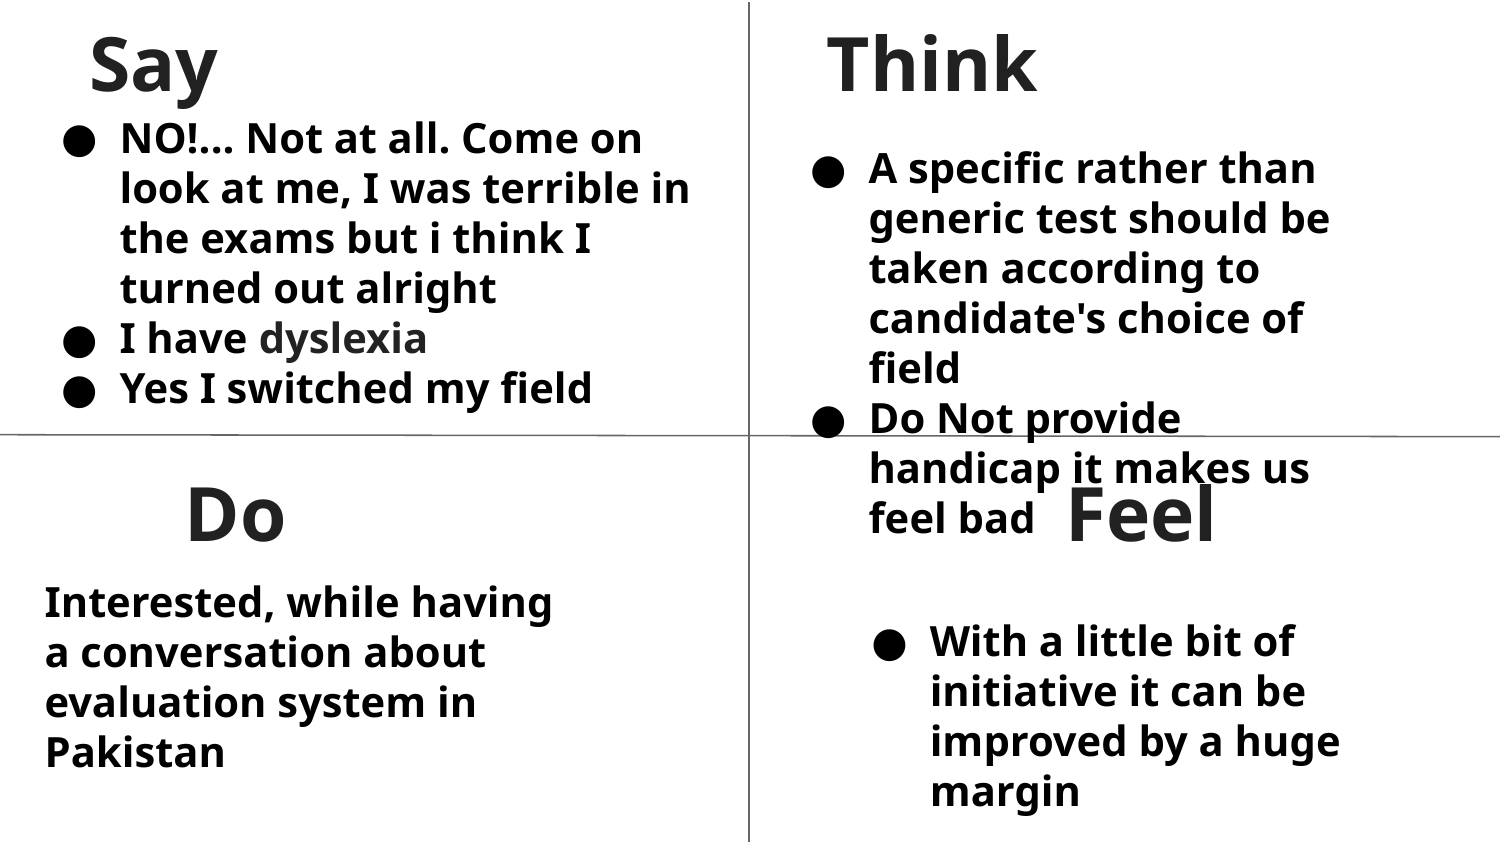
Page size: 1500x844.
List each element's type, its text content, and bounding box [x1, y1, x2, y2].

text_box Think [778, 1, 1087, 97]
text_box Feel [987, 451, 1296, 546]
text_box Do [81, 451, 390, 546]
text_box A specific rather than generic test should be taken according to candidate's choice of field Do Not provide handicap it makes us feel bad [778, 127, 1352, 332]
text_box Say [0, 1, 309, 97]
text_box Interested, while having a conversation about evaluation system in Pakistan [29, 560, 603, 765]
text_box With a little bit of initiative it can be improved by a huge margin [839, 600, 1413, 739]
text_box NO!... Not at all. Come on look at me, I was terrible in the exams but i think I turned out alright I have dyslexia Yes I switched my field [29, 96, 720, 396]
